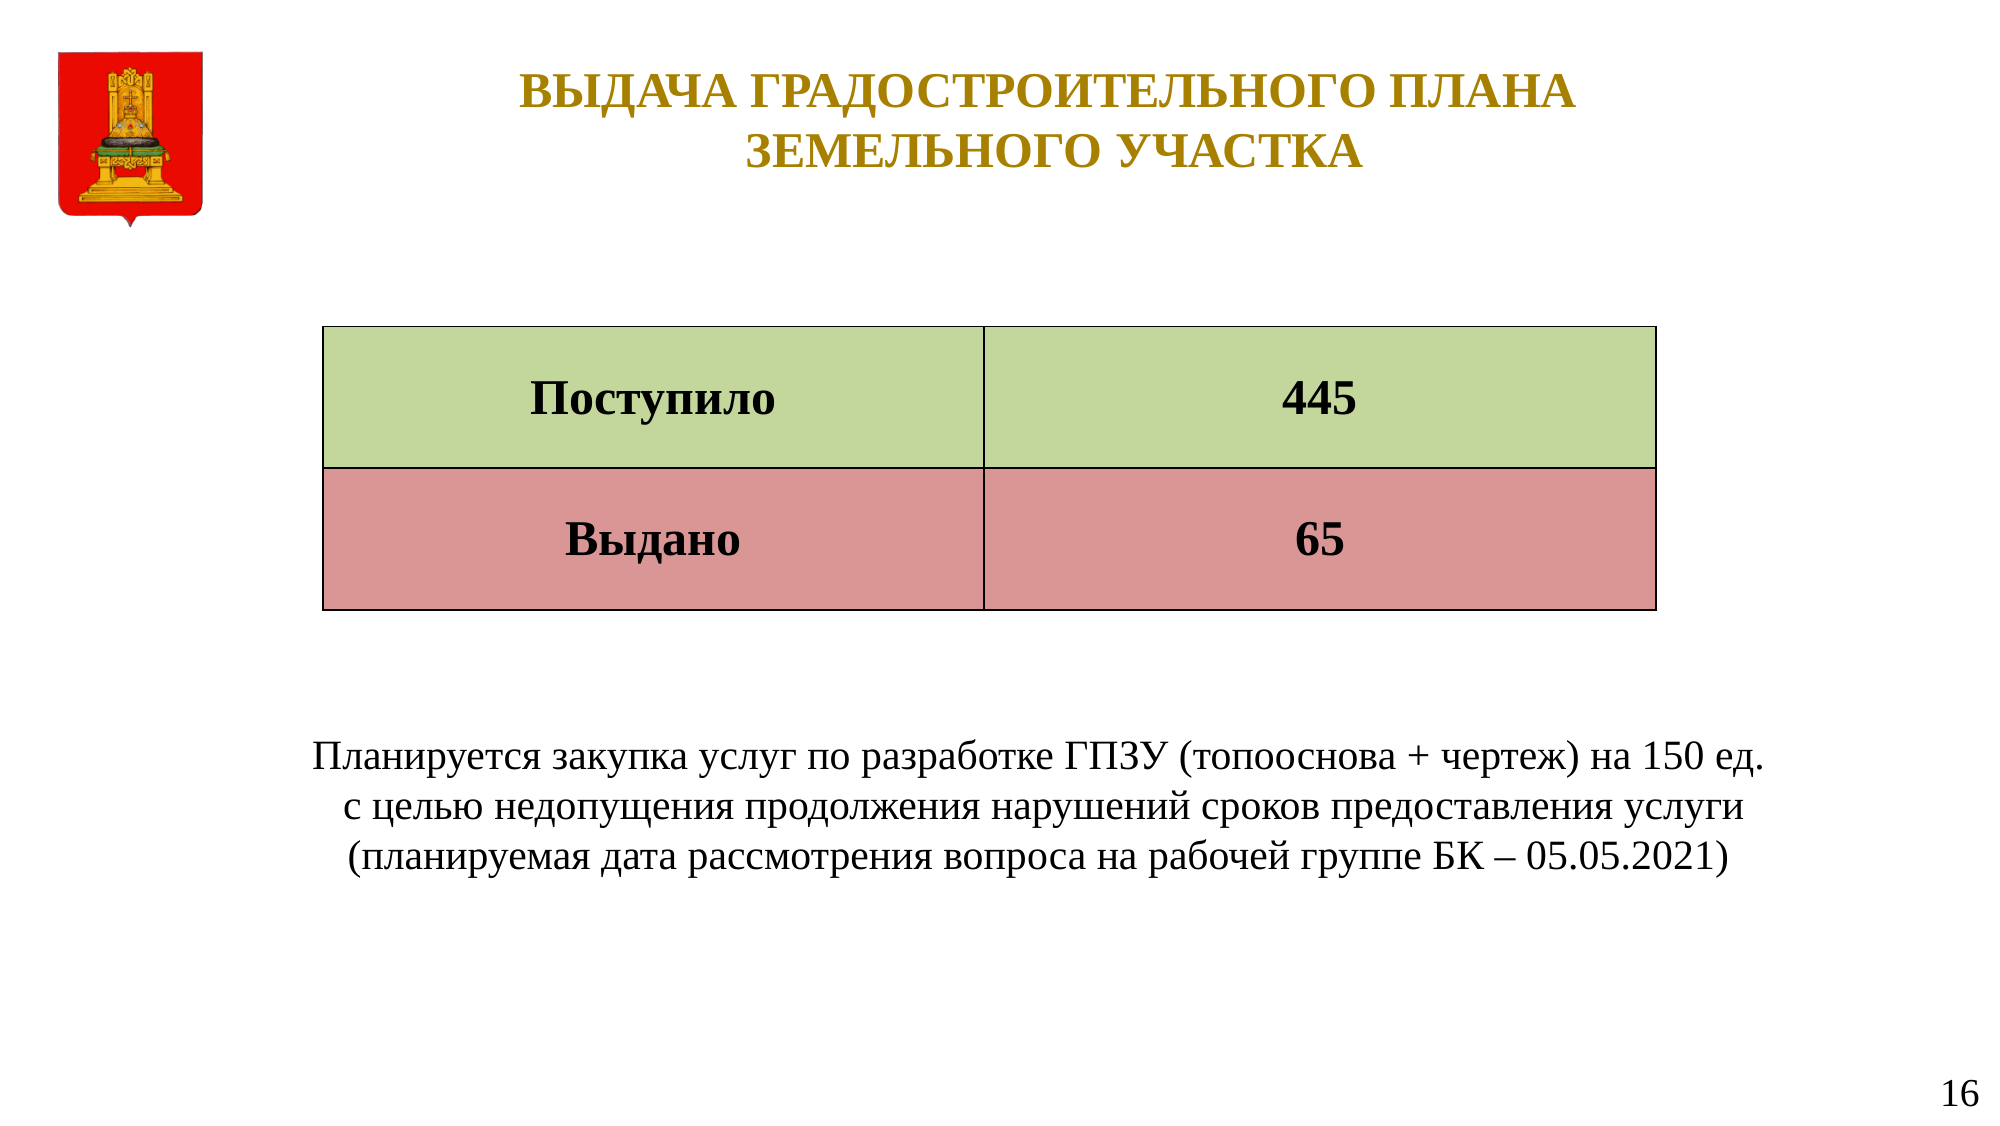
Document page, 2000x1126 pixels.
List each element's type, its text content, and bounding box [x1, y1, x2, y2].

table_cell Выдано [324, 469, 983, 609]
table_header 445 [985, 327, 1655, 467]
picture [54, 42, 213, 237]
text_box 16 [1533, 1060, 2000, 1121]
table_cell 65 [985, 469, 1655, 609]
table_header Поступило [324, 327, 983, 467]
text_box ВЫДАЧА ГРАДОСТРОИТЕЛЬНОГО ПЛАНА ЗЕМЕЛЬНОГО УЧАСТКА [213, 42, 1914, 193]
text_box Планируется закупка услуг по разработке ГПЗУ (топооснова + чертеж) на 150 ед. с целью недопущения продолжения нарушений сроков предоставления услуги (планируемая дата рассмотрения вопроса на рабочей группе БК – 05.05.2021) [150, 746, 1938, 860]
